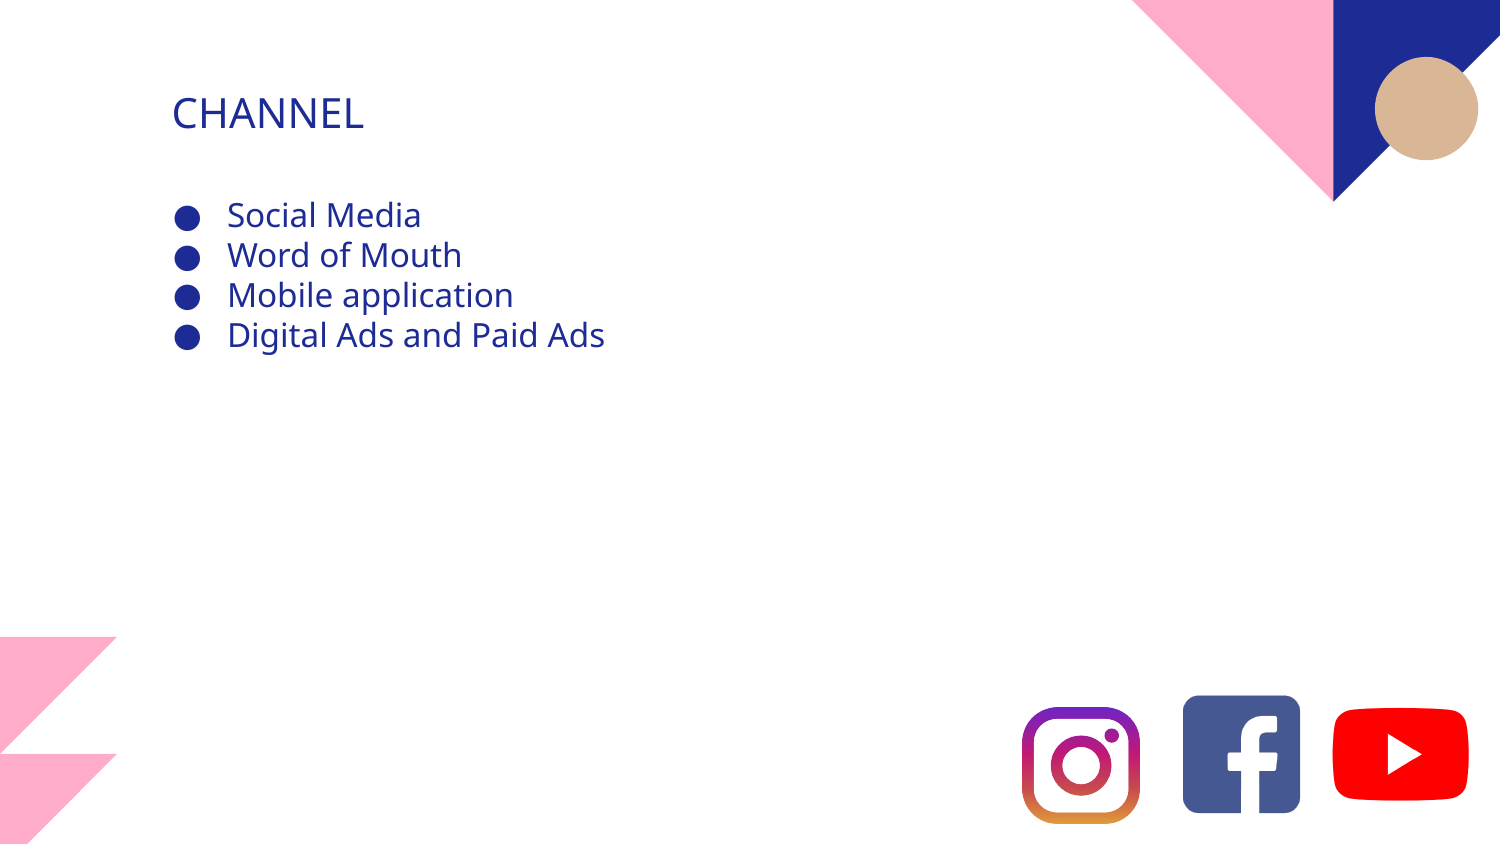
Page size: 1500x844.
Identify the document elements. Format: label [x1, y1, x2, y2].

text_box [0, 0, 1500, 844]
picture [1149, 662, 1469, 844]
text_box [1128, 0, 1500, 202]
picture [1022, 706, 1140, 825]
text_box [0, 636, 118, 844]
